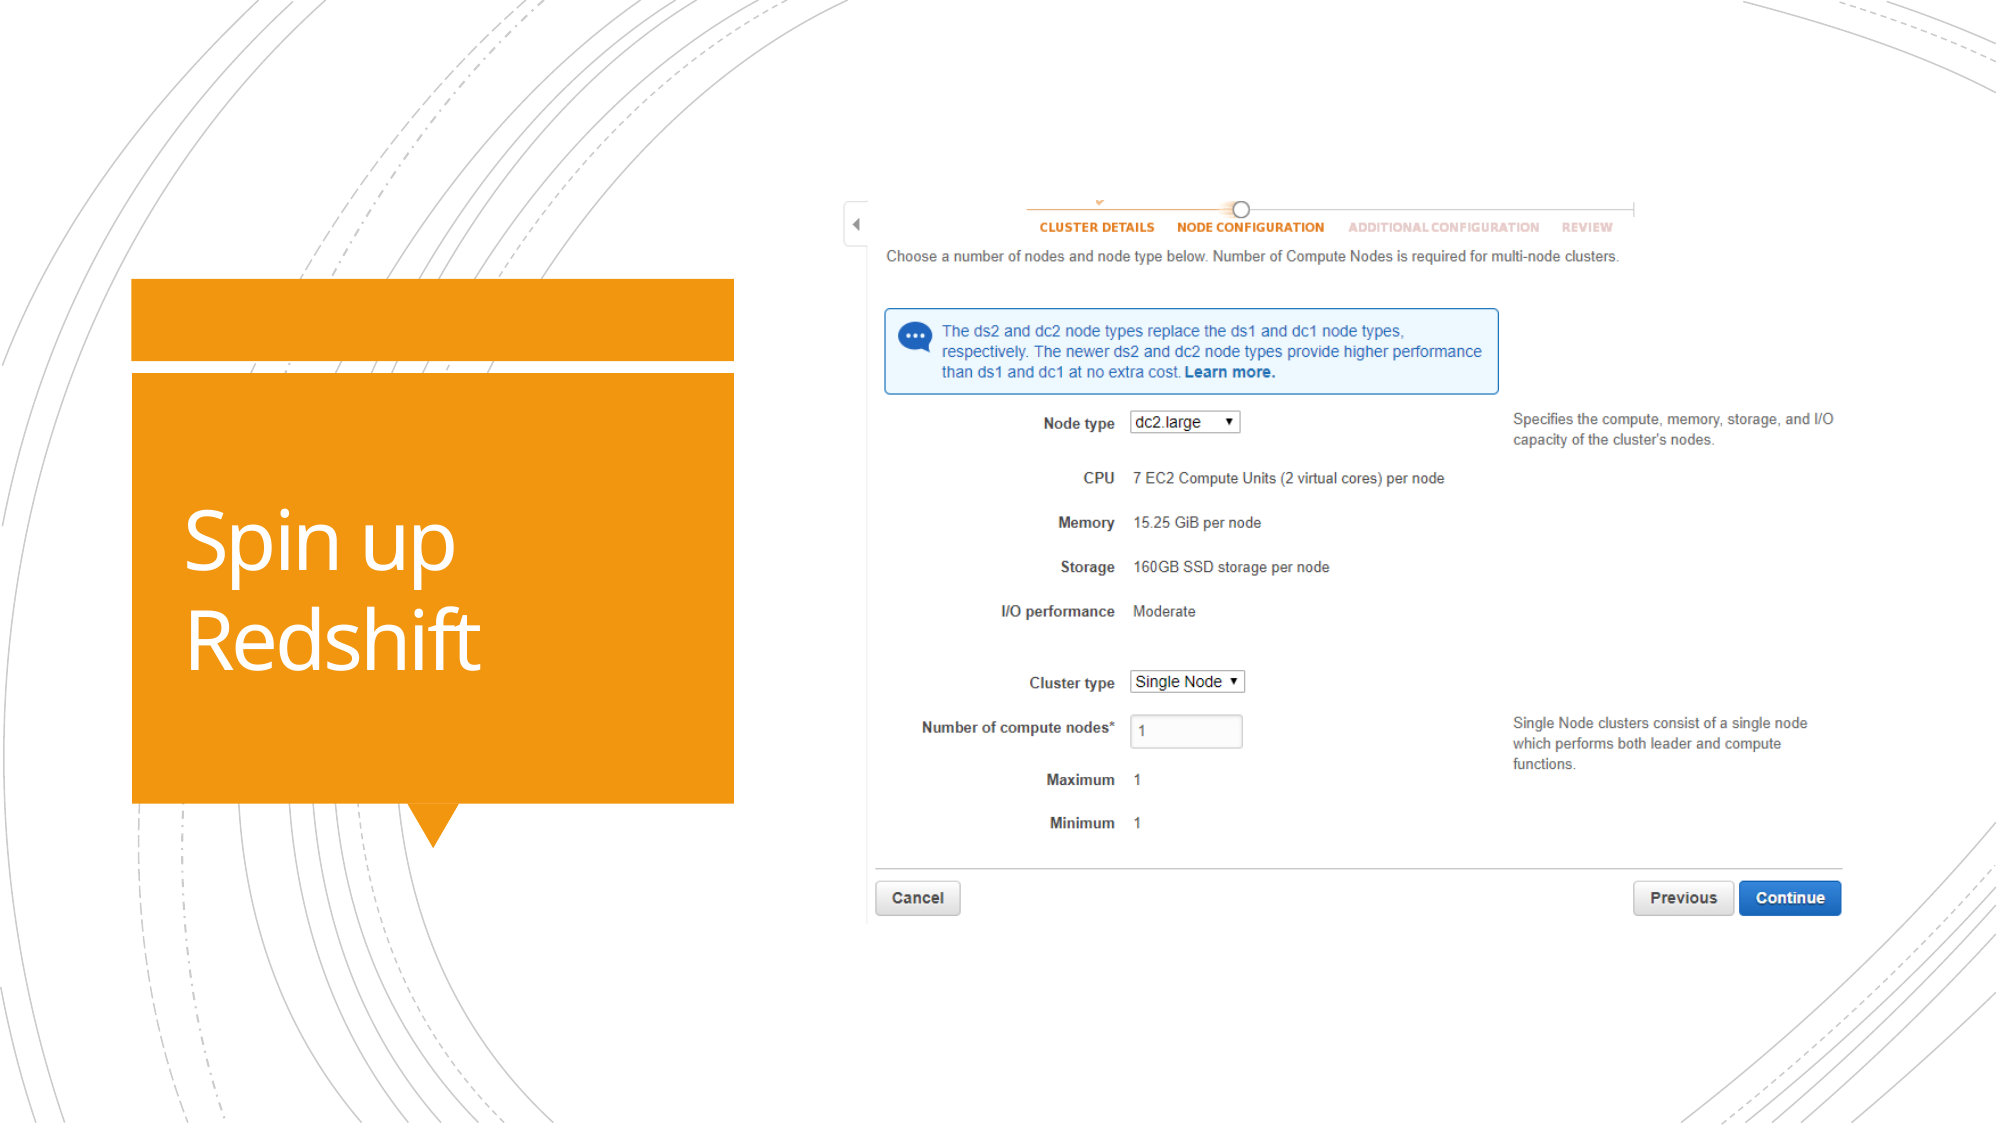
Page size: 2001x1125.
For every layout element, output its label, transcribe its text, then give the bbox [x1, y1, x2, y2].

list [839, 200, 1871, 925]
title Spin up Redshift [145, 385, 720, 789]
